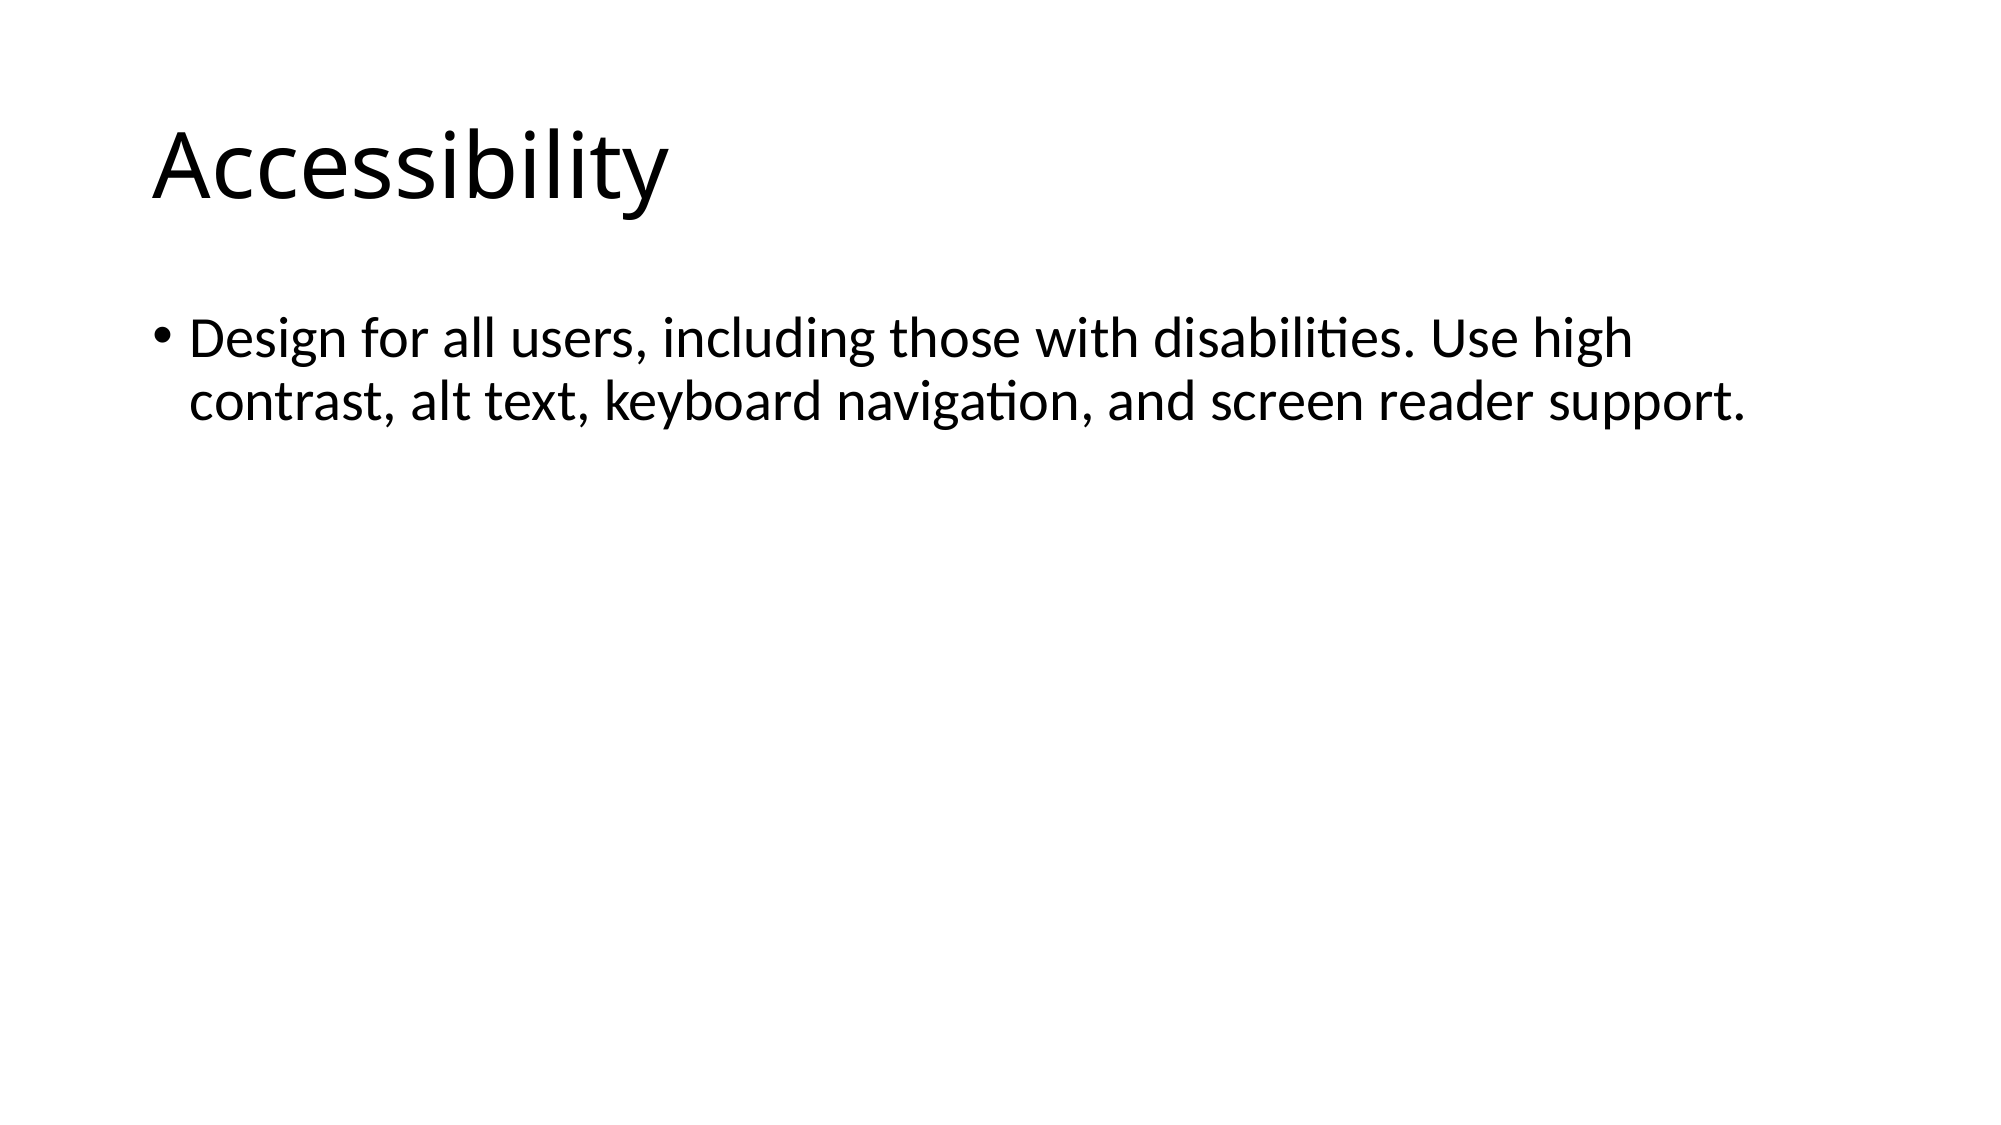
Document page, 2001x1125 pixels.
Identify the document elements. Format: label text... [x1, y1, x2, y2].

title Accessibility [137, 59, 1863, 278]
list Design for all users, including those with disabilities. Use high contrast, alt text, keyboard navigation, and screen reader support. [137, 299, 1863, 1014]
